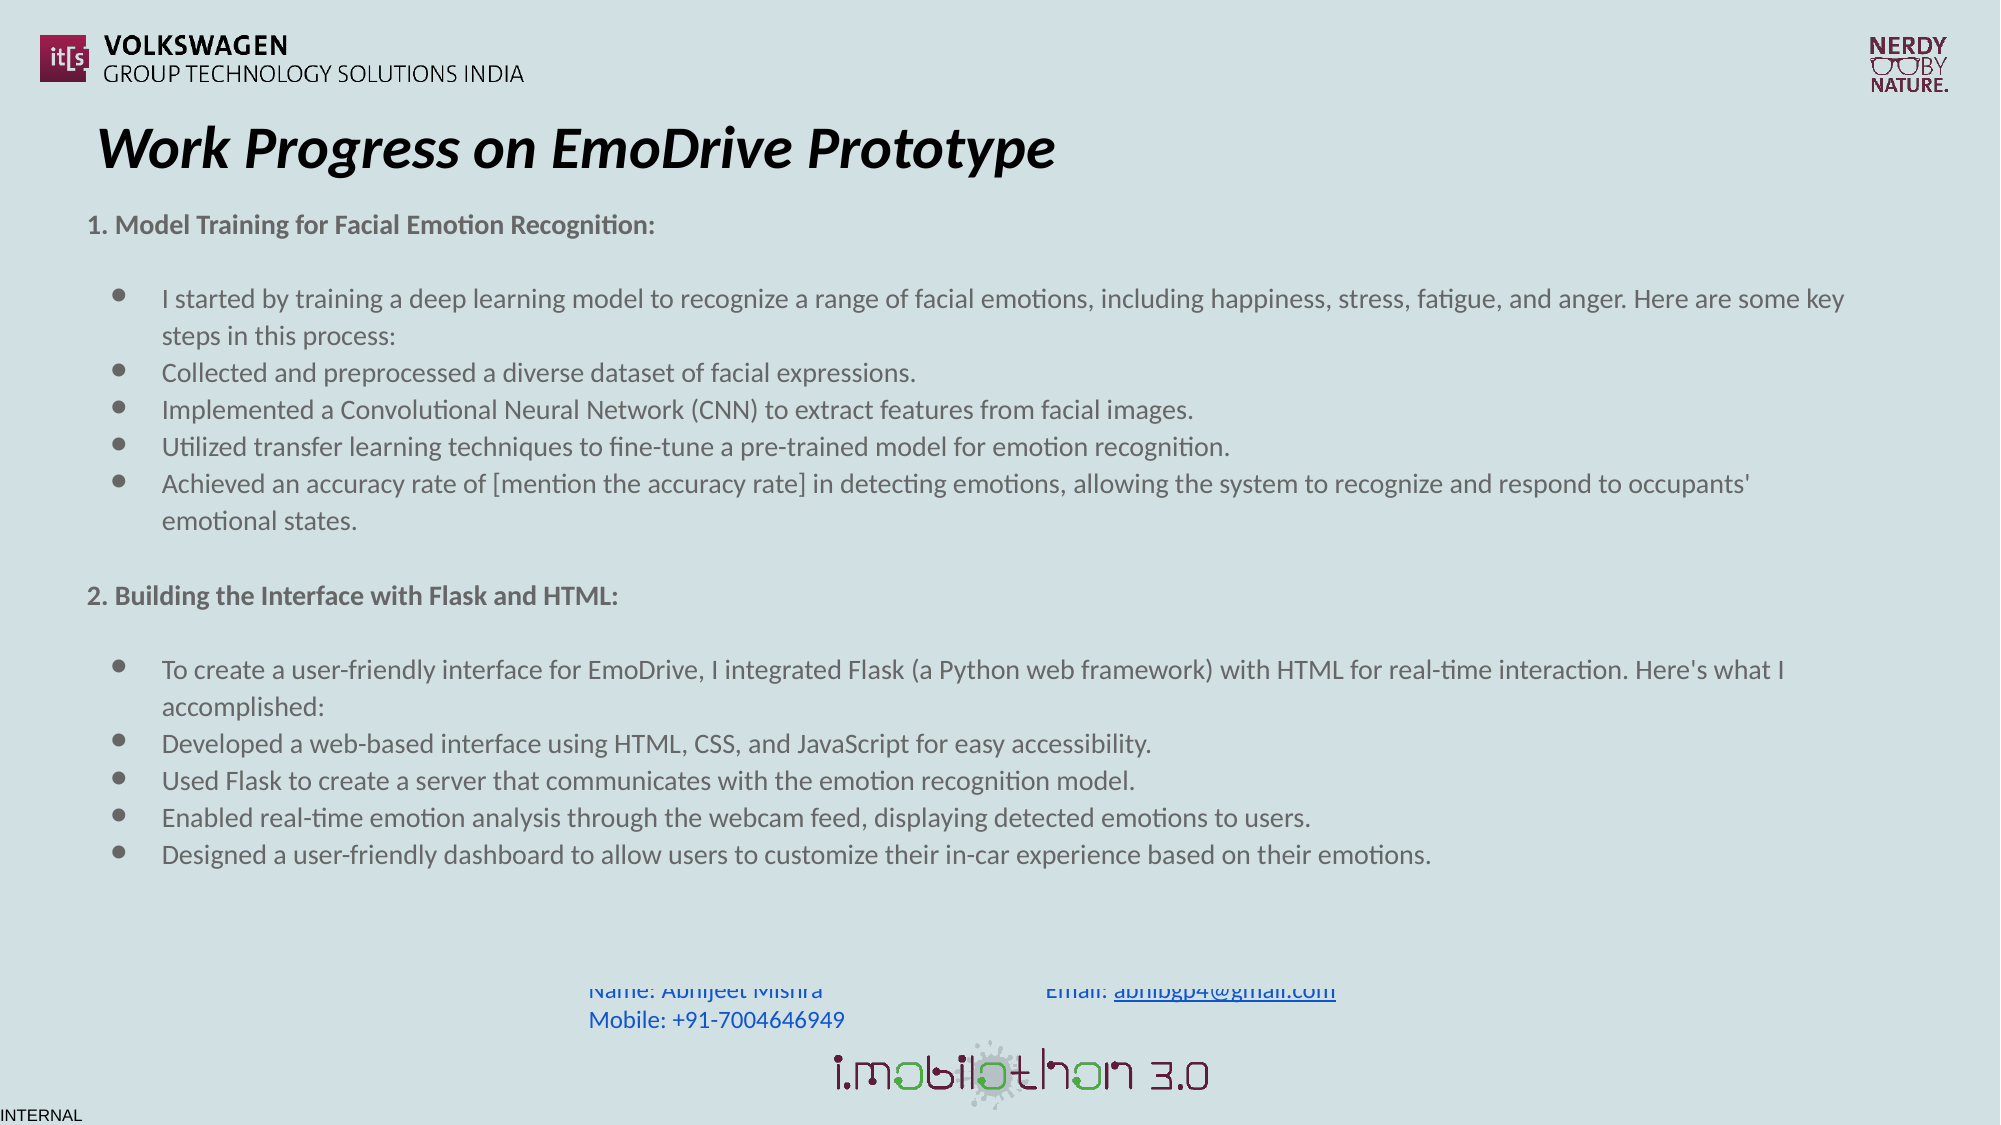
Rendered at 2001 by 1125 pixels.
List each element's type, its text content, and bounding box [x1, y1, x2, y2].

picture [1860, 24, 1958, 104]
text_box Work Progress on EmoDrive Prototype [81, 109, 1877, 180]
picture [810, 1040, 1234, 1119]
text_box Name: Abhijeet Mishra Email: abhibgp4@gmail.com Mobile: +91-7004646949 [438, 1000, 1607, 1040]
text_box 1. Model Training for Facial Emotion Recognition: I started by training a deep learning model to recognize a range of facial emotions, including happiness, stress, fatigue, and anger. Here are some key steps in this process: Collected and preprocessed a diverse dataset of facial expressions. Implemented a Convolutional Neural Network (CNN) to extract features from facial images. Utilized transfer learning techniques to fine-tune a pre-trained model for emotion recognition. Achieved an accuracy rate of [mention the accuracy rate] in detecting emotions, allowing the system to recognize and respond to occupants' emotional states. 2. Building the Interface with Flask and HTML: To create a user-friendly interface for EmoDrive, I integrated Flask (a Python web framework) with HTML for real-time interaction. Here's what I accomplished: Developed a web-based interface using HTML, CSS, and JavaScript for easy accessibility. Used Flask to create a server that communicates with the emotion recognition model. Enabled real-time emotion analysis through the webcam feed, displaying detected emotions to users. Designed a user-friendly dashboard to allow users to customize their in-car experience based on their emotions. [81, 196, 1877, 988]
picture [40, 35, 559, 84]
